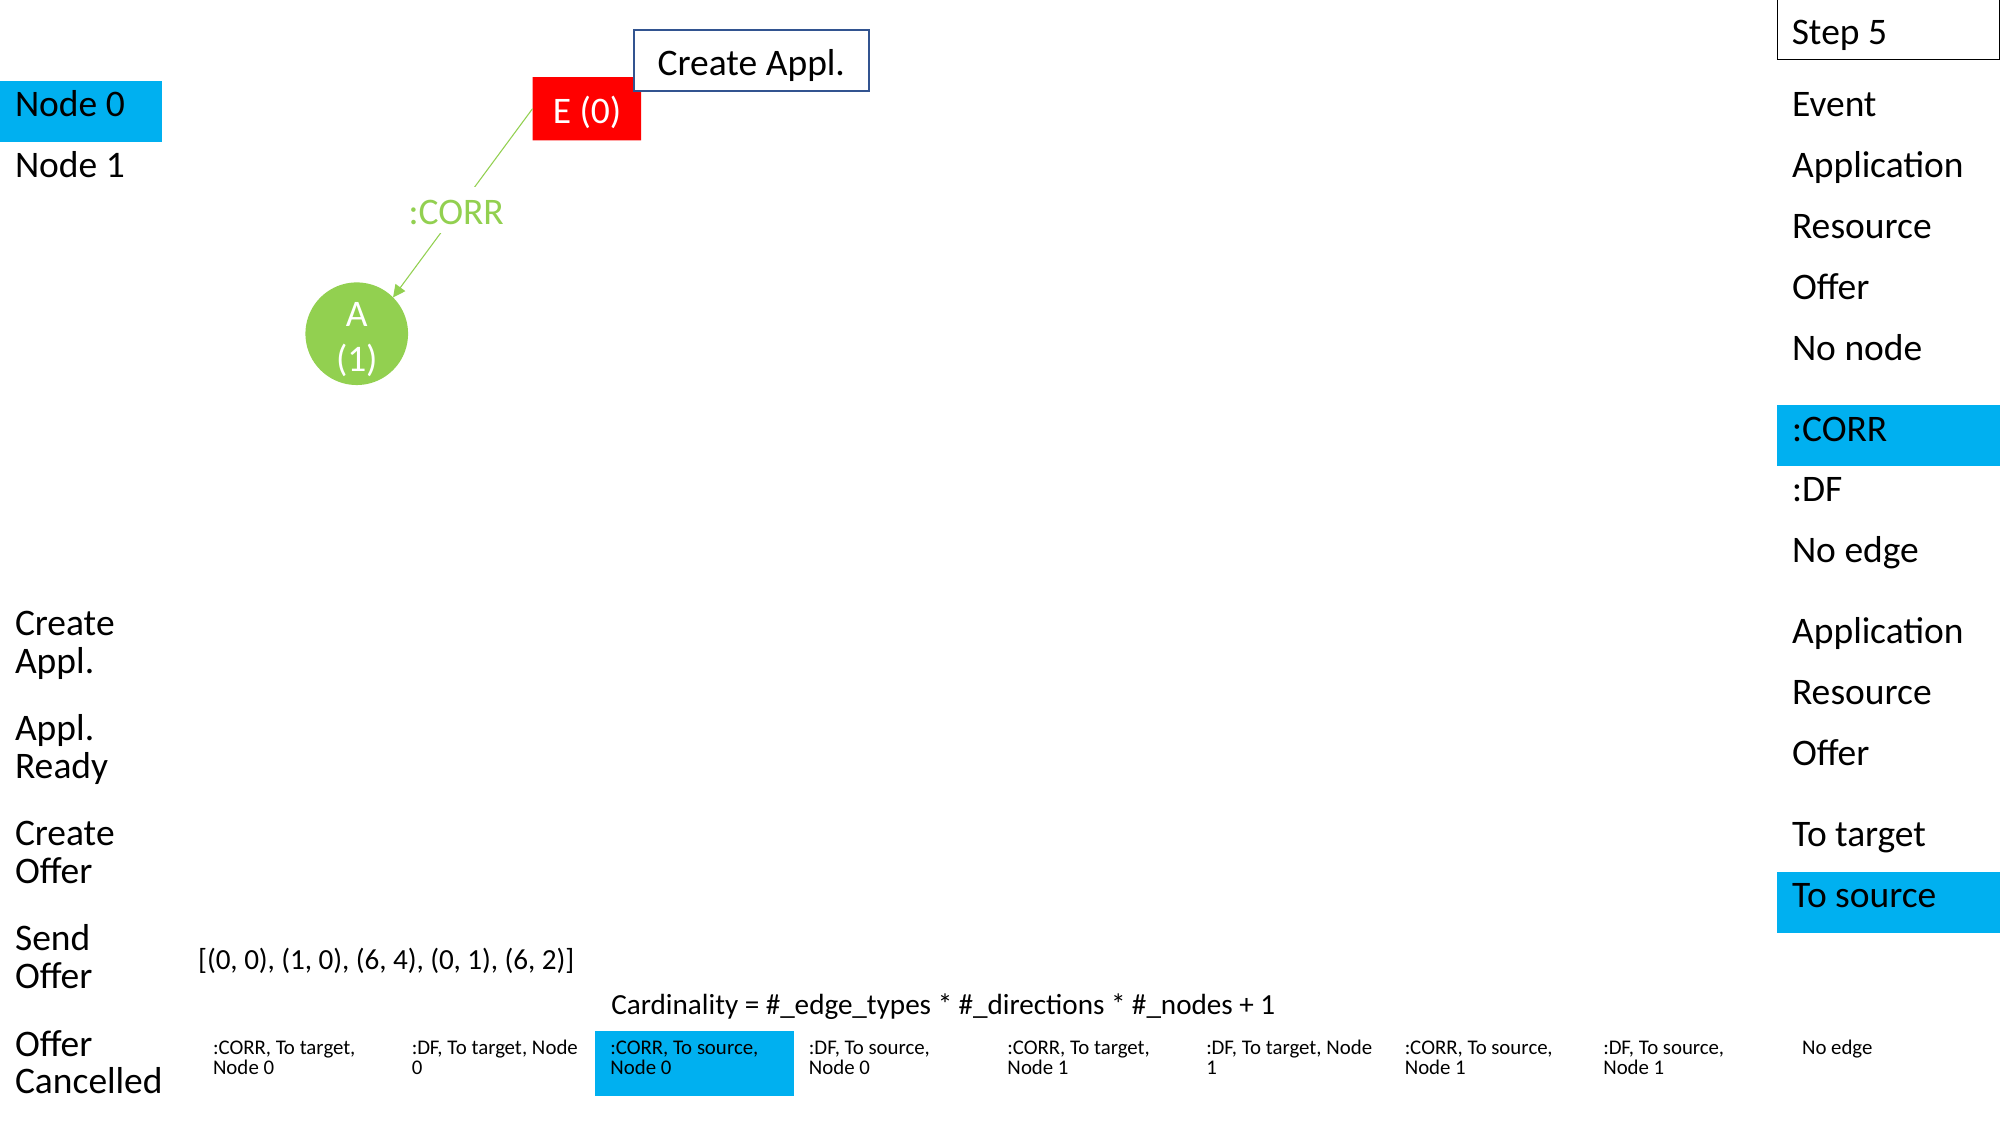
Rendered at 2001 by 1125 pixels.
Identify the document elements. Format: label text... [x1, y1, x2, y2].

table_cell Application [1777, 142, 2000, 203]
table_header Event [1777, 81, 2000, 142]
table_header :CORR [1777, 405, 2000, 466]
table_cell :DF [1777, 466, 2000, 527]
text_box Step 5 [1777, 0, 2000, 60]
table_cell Resource [1777, 203, 2000, 263]
table_header Create Appl. [0, 600, 183, 705]
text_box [393, 108, 533, 298]
table_cell Offer [1777, 263, 2000, 324]
table_cell To source [1777, 872, 2000, 932]
text_box A (1) [304, 281, 410, 387]
table_cell No edge [1777, 527, 2000, 588]
table_header To target [1777, 811, 2000, 872]
table_header Node 0 [0, 81, 162, 142]
table_cell Offer [1777, 730, 2000, 791]
table_cell No node [1777, 324, 2000, 385]
table_cell Create Offer [0, 810, 183, 915]
table_header :DF, To target, Node 1 [1191, 1031, 1390, 1096]
table_header :DF, To source, Node 0 [794, 1031, 993, 1096]
table_cell Send Offer [0, 915, 183, 1020]
table_header :DF, To target, Node 0 [397, 1031, 595, 1096]
table_header :CORR, To target, Node 1 [993, 1031, 1191, 1096]
text_box Cardinality = #_edge_types * #_directions * #_nodes + 1 [586, 978, 1301, 1028]
table_cell Appl. Ready [0, 705, 183, 810]
table_header :CORR, To source, Node 1 [1390, 1031, 1588, 1096]
table_cell Resource [1777, 669, 2000, 730]
text_box Create Appl. [633, 29, 870, 92]
table_header :CORR, To target, Node 0 [198, 1031, 397, 1096]
table_cell Offer Cancelled [0, 1020, 183, 1125]
table_cell Node 1 [0, 142, 162, 203]
table_header :DF, To source, Node 1 [1588, 1031, 1787, 1096]
table_header Application [1777, 608, 2000, 669]
text_box E (0) [532, 76, 642, 141]
text_box [(0, 0), (1, 0), (6, 4), (0, 1), (6, 2)] [183, 932, 2000, 983]
table_header No edge [1787, 1031, 1986, 1096]
table_header :CORR, To source, Node 0 [595, 1031, 794, 1096]
